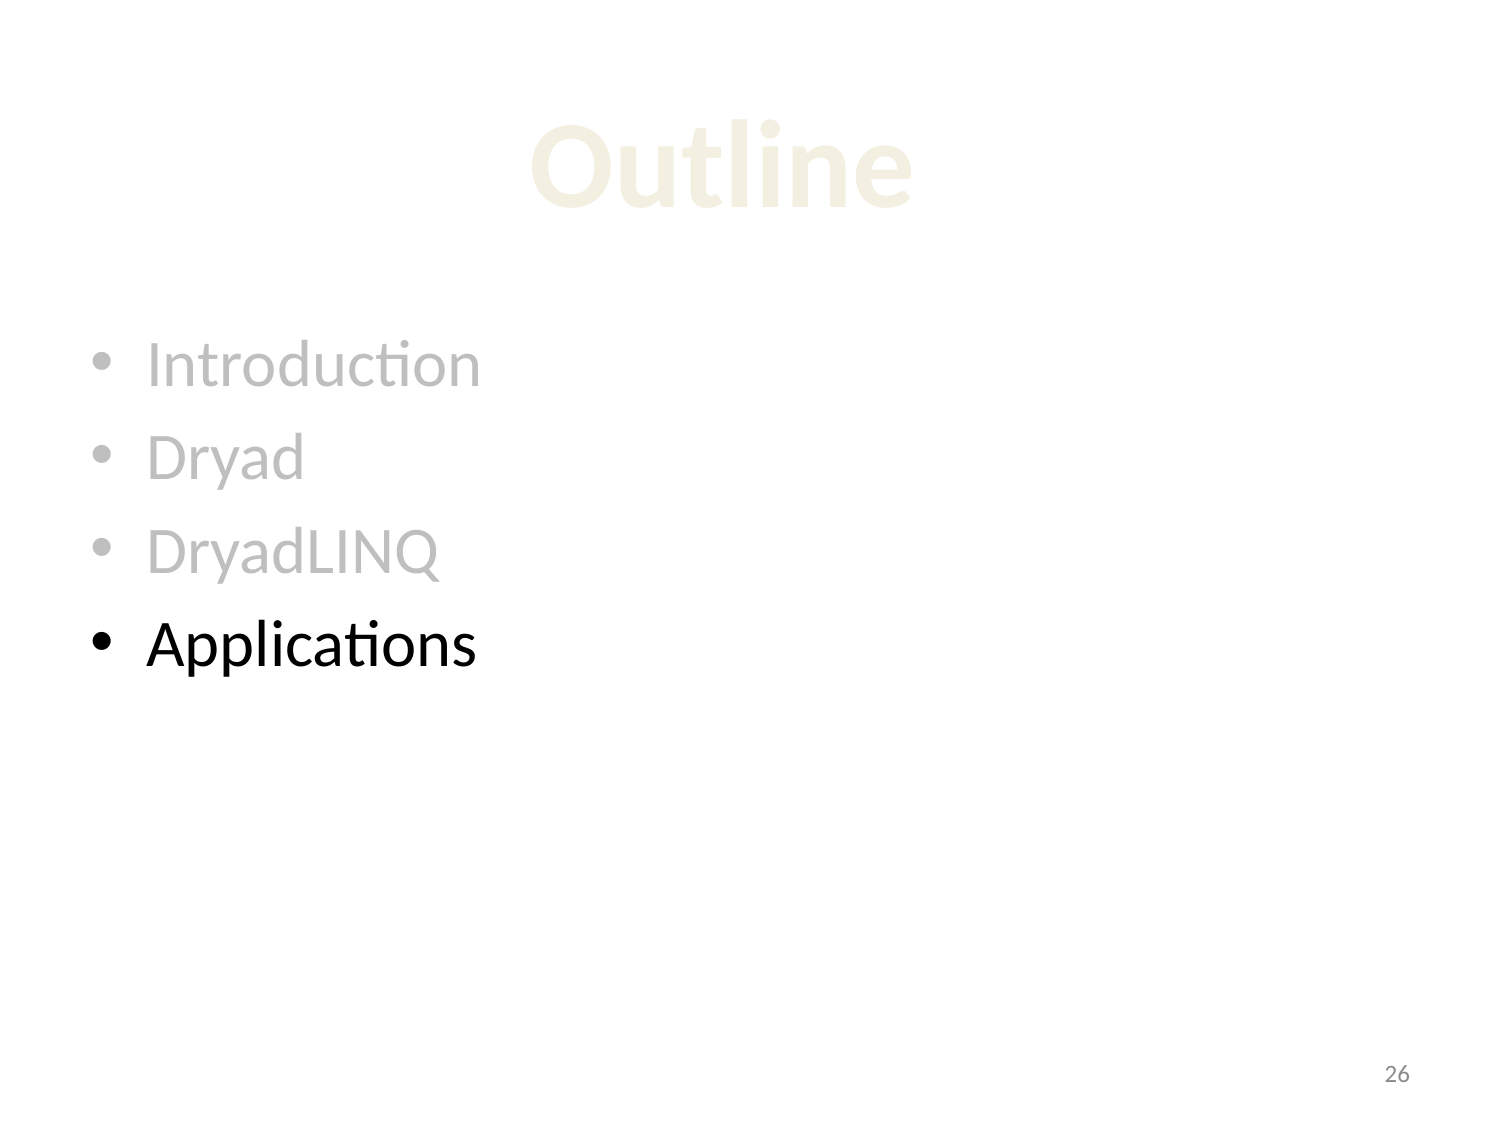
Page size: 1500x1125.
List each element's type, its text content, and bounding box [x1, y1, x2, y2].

slide_number 26 [1074, 1042, 1425, 1103]
list Introduction Dryad DryadLINQ Applications [75, 312, 1425, 780]
text_box Outline [514, 74, 932, 240]
